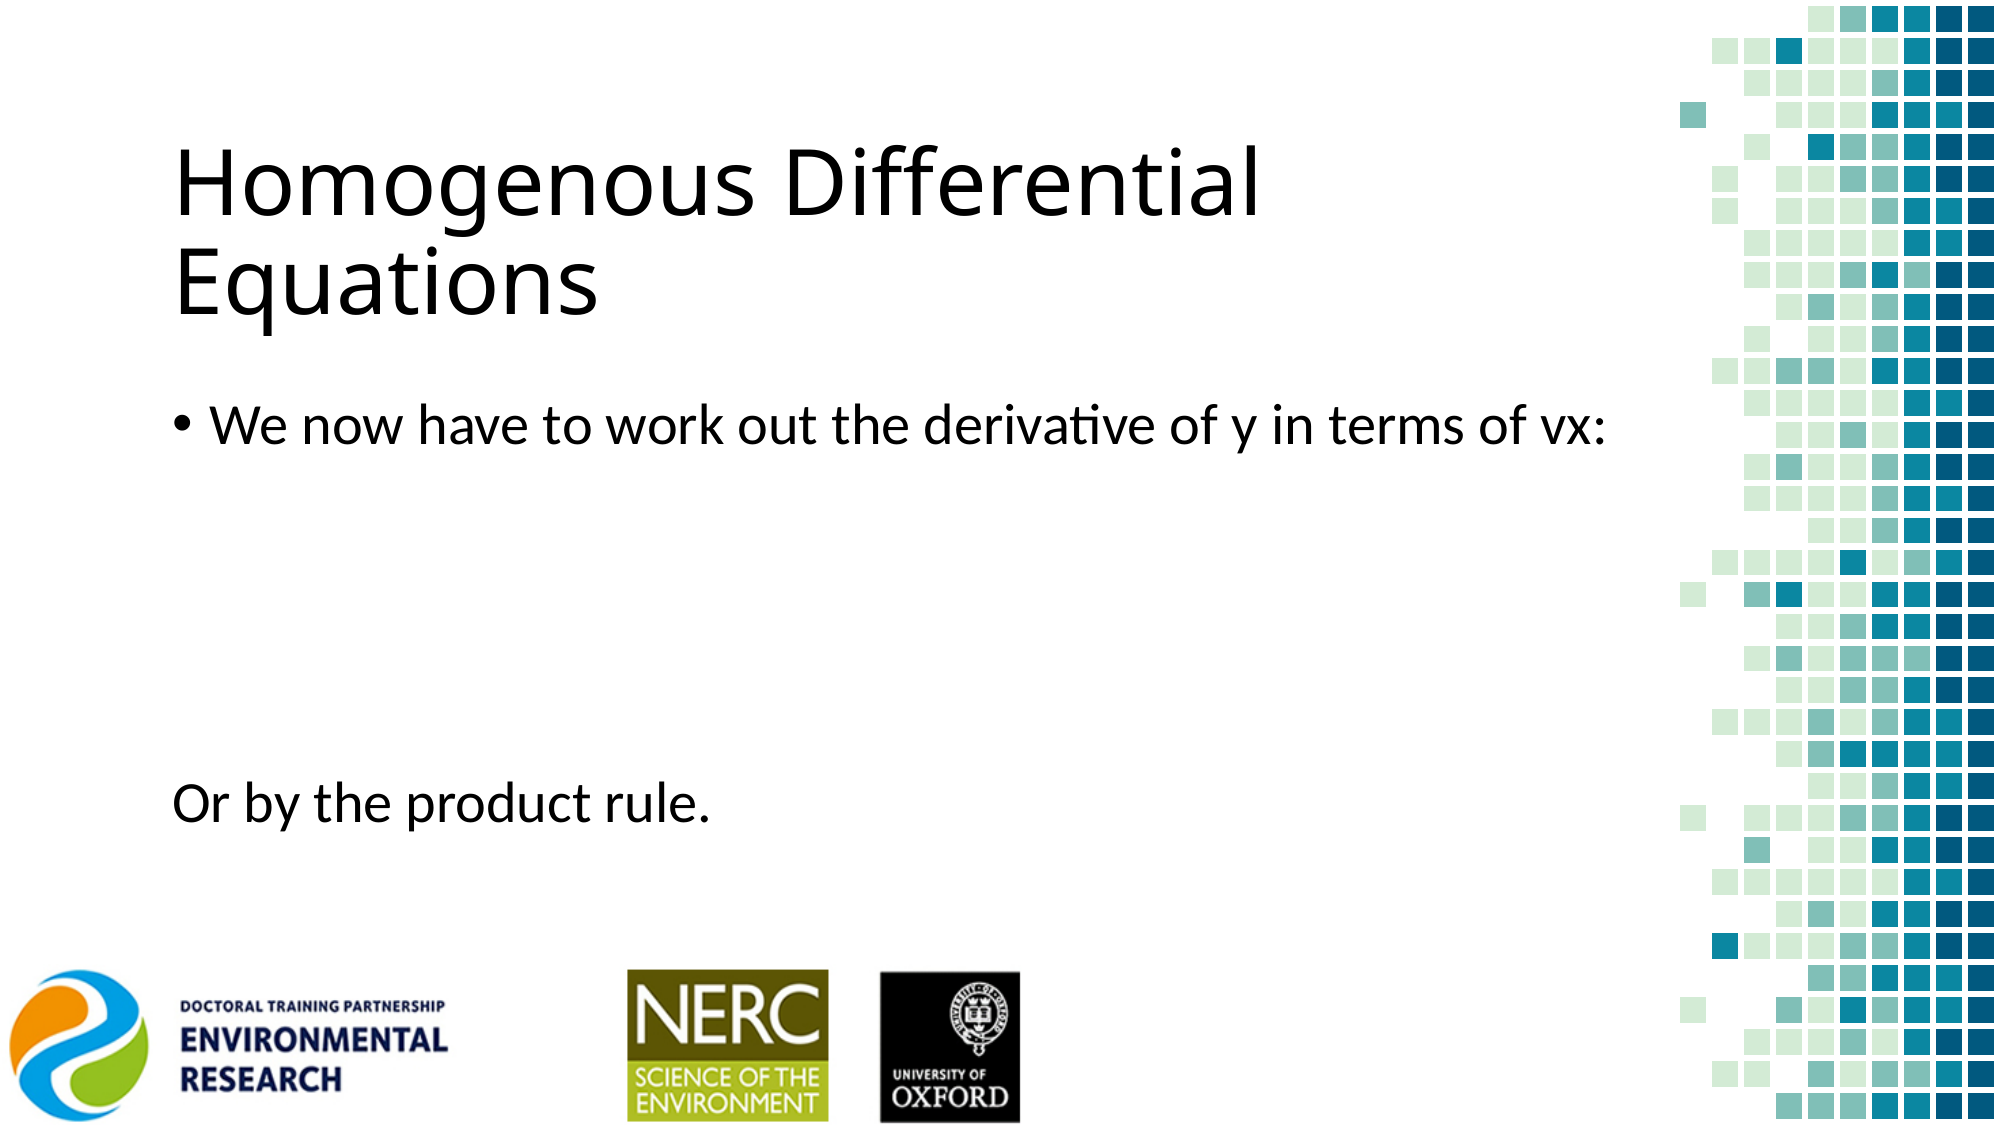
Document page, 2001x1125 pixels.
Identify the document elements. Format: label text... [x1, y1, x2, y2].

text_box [0, 964, 1676, 1125]
title Homogenous Differential Equations [157, 161, 1636, 350]
